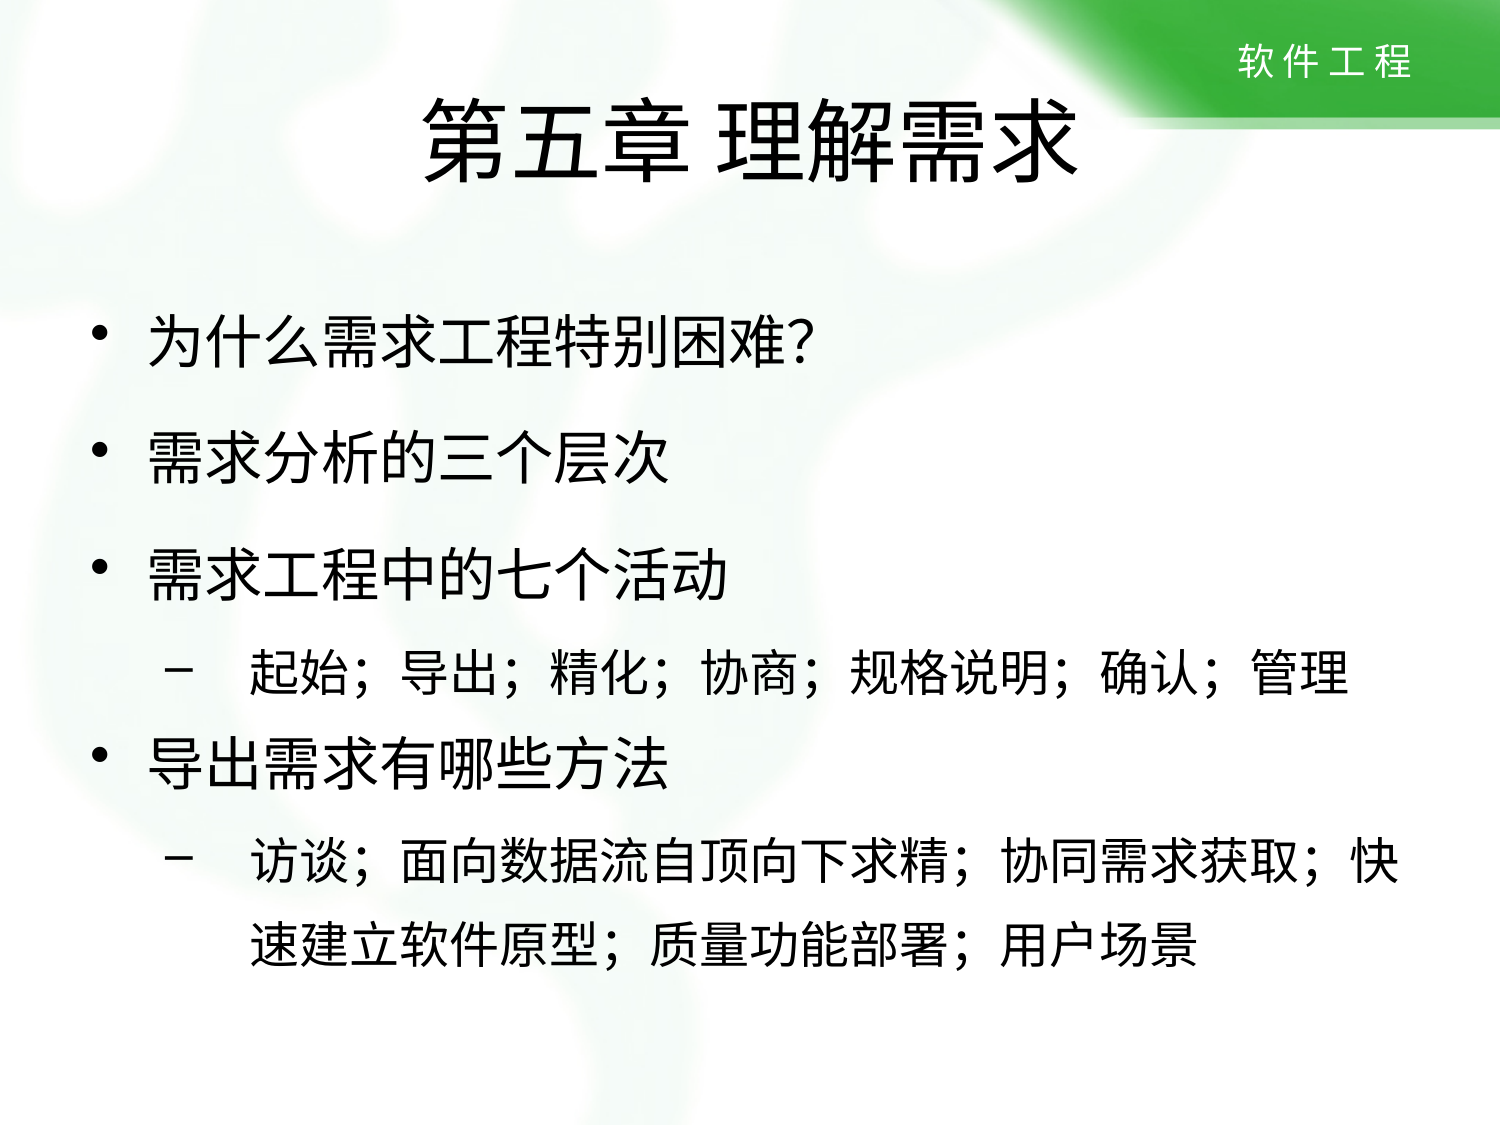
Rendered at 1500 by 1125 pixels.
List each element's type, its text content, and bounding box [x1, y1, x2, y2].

picture [0, 0, 1500, 1125]
title 第五章 理解需求 [75, 45, 1425, 233]
list 为什么需求工程特别困难？ 需求分析的三个层次 需求工程中的七个活动 起始；导出；精化；协商；规格说明；确认；管理 导出需求有哪些方法 访谈；面向数据流自顶向下求精；协同需求获取；快速建立软件原型；质量功能部署；用户场景 [75, 262, 1425, 1005]
